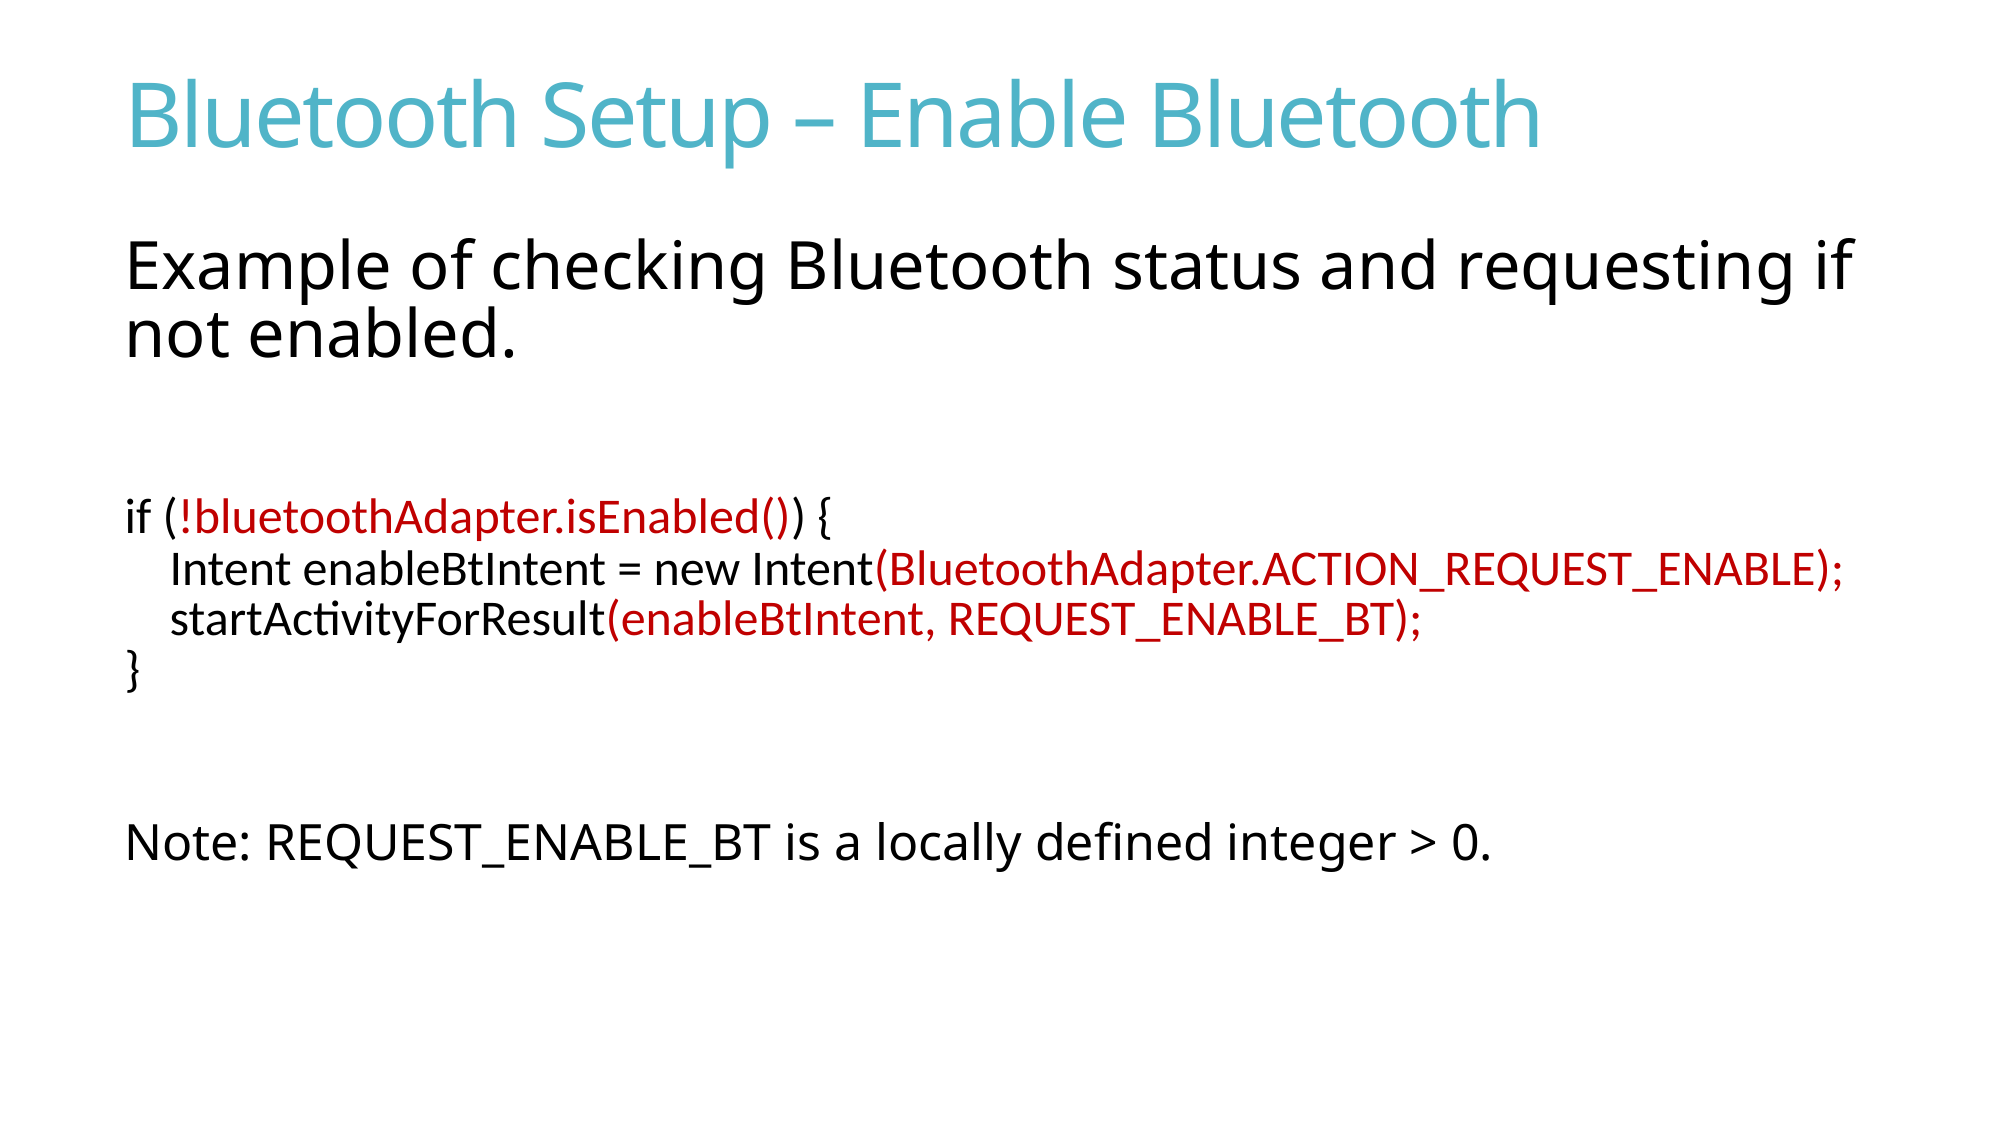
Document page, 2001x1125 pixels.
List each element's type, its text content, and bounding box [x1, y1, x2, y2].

list Example of checking Bluetooth status and requesting if not enabled. if (!bluetoothAdapter.isEnabled()) { Intent enableBtIntent = new Intent(BluetoothAdapter.ACTION_REQUEST_ENABLE); startActivityForResult(enableBtIntent, REQUEST_ENABLE_BT); } Note: REQUEST_ENABLE_BT is a locally defined integer > 0. [109, 227, 1904, 960]
title Bluetooth Setup – Enable Bluetooth [109, 71, 1878, 173]
